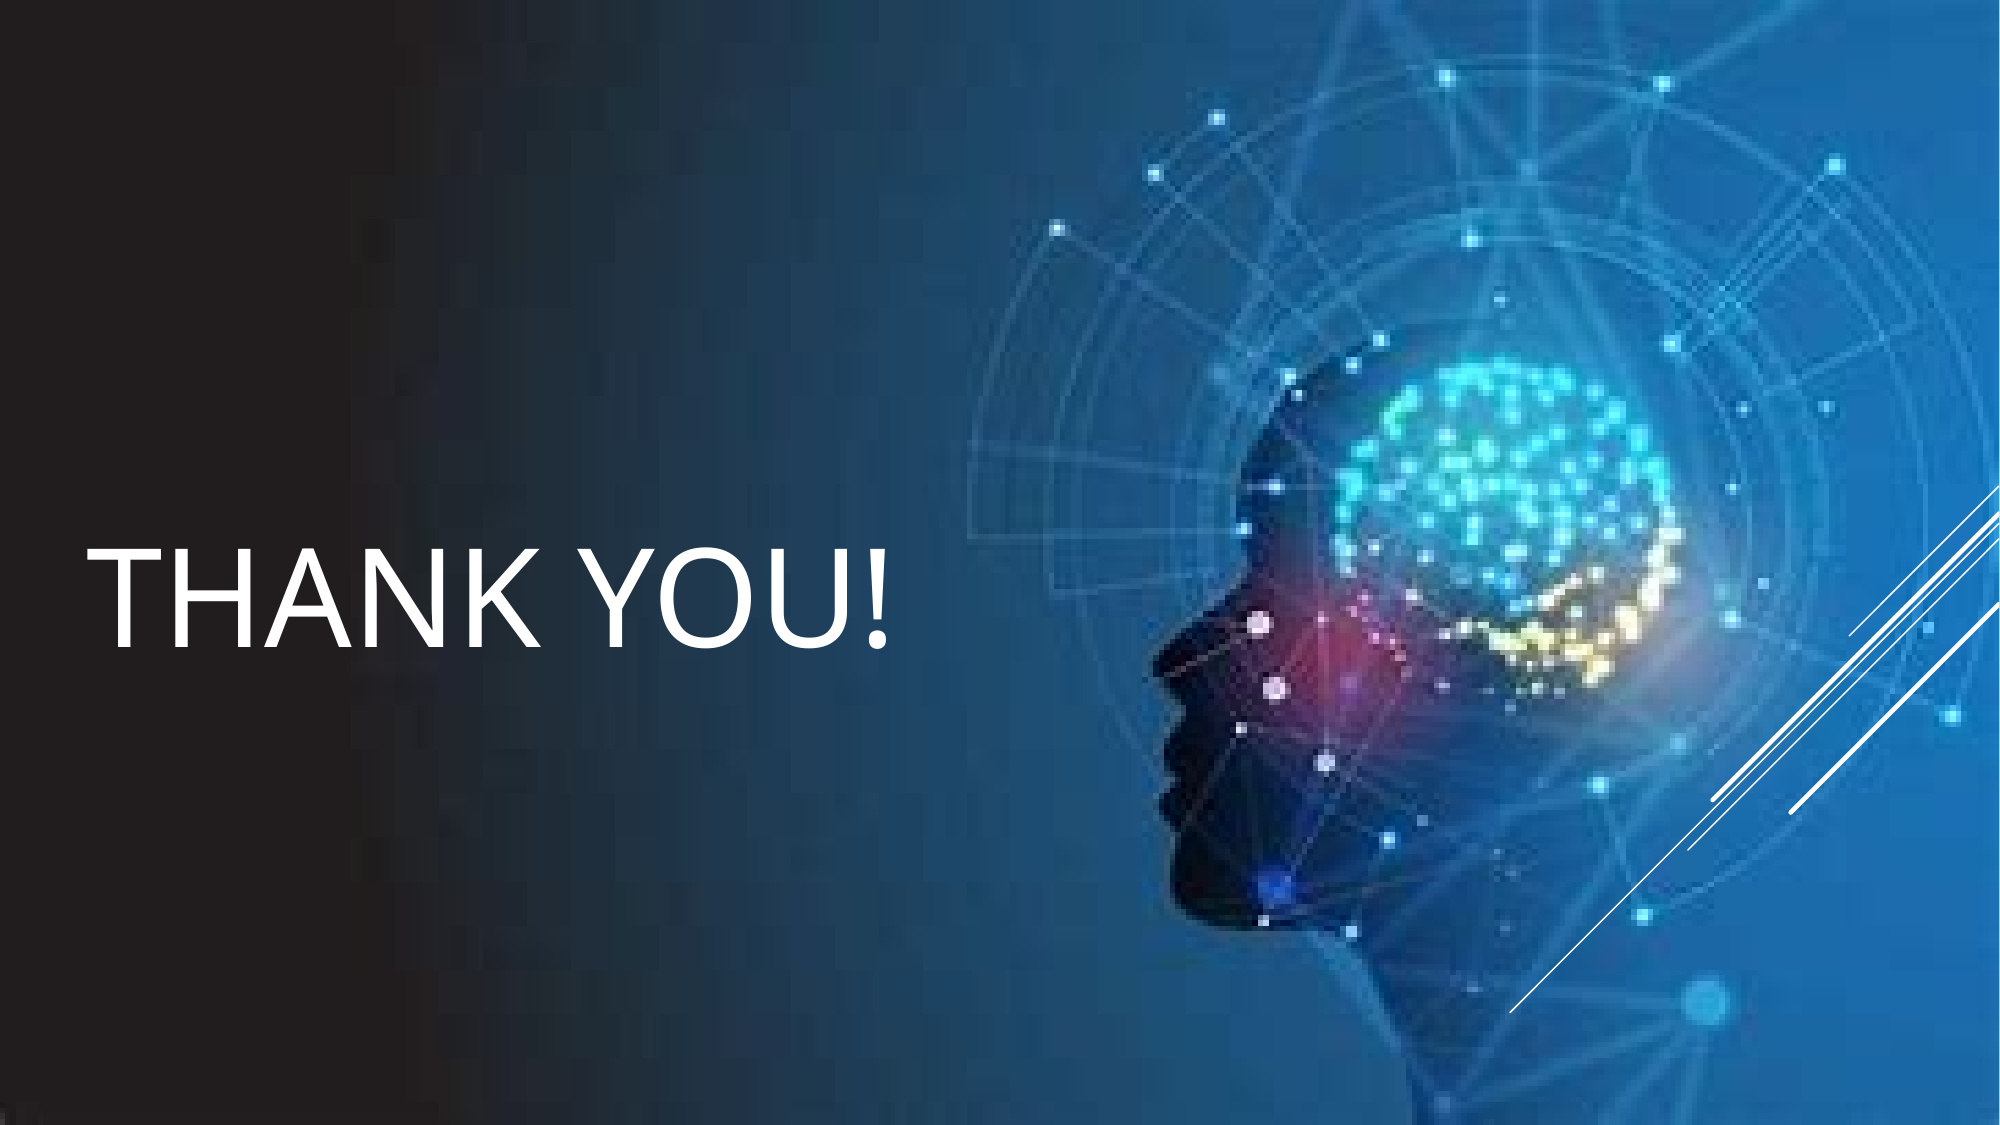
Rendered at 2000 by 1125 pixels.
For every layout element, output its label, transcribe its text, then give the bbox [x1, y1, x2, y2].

title THANK YOU! [31, 349, 953, 835]
slide_number 10 [1699, 915, 1887, 1025]
picture [0, 0, 2000, 1125]
